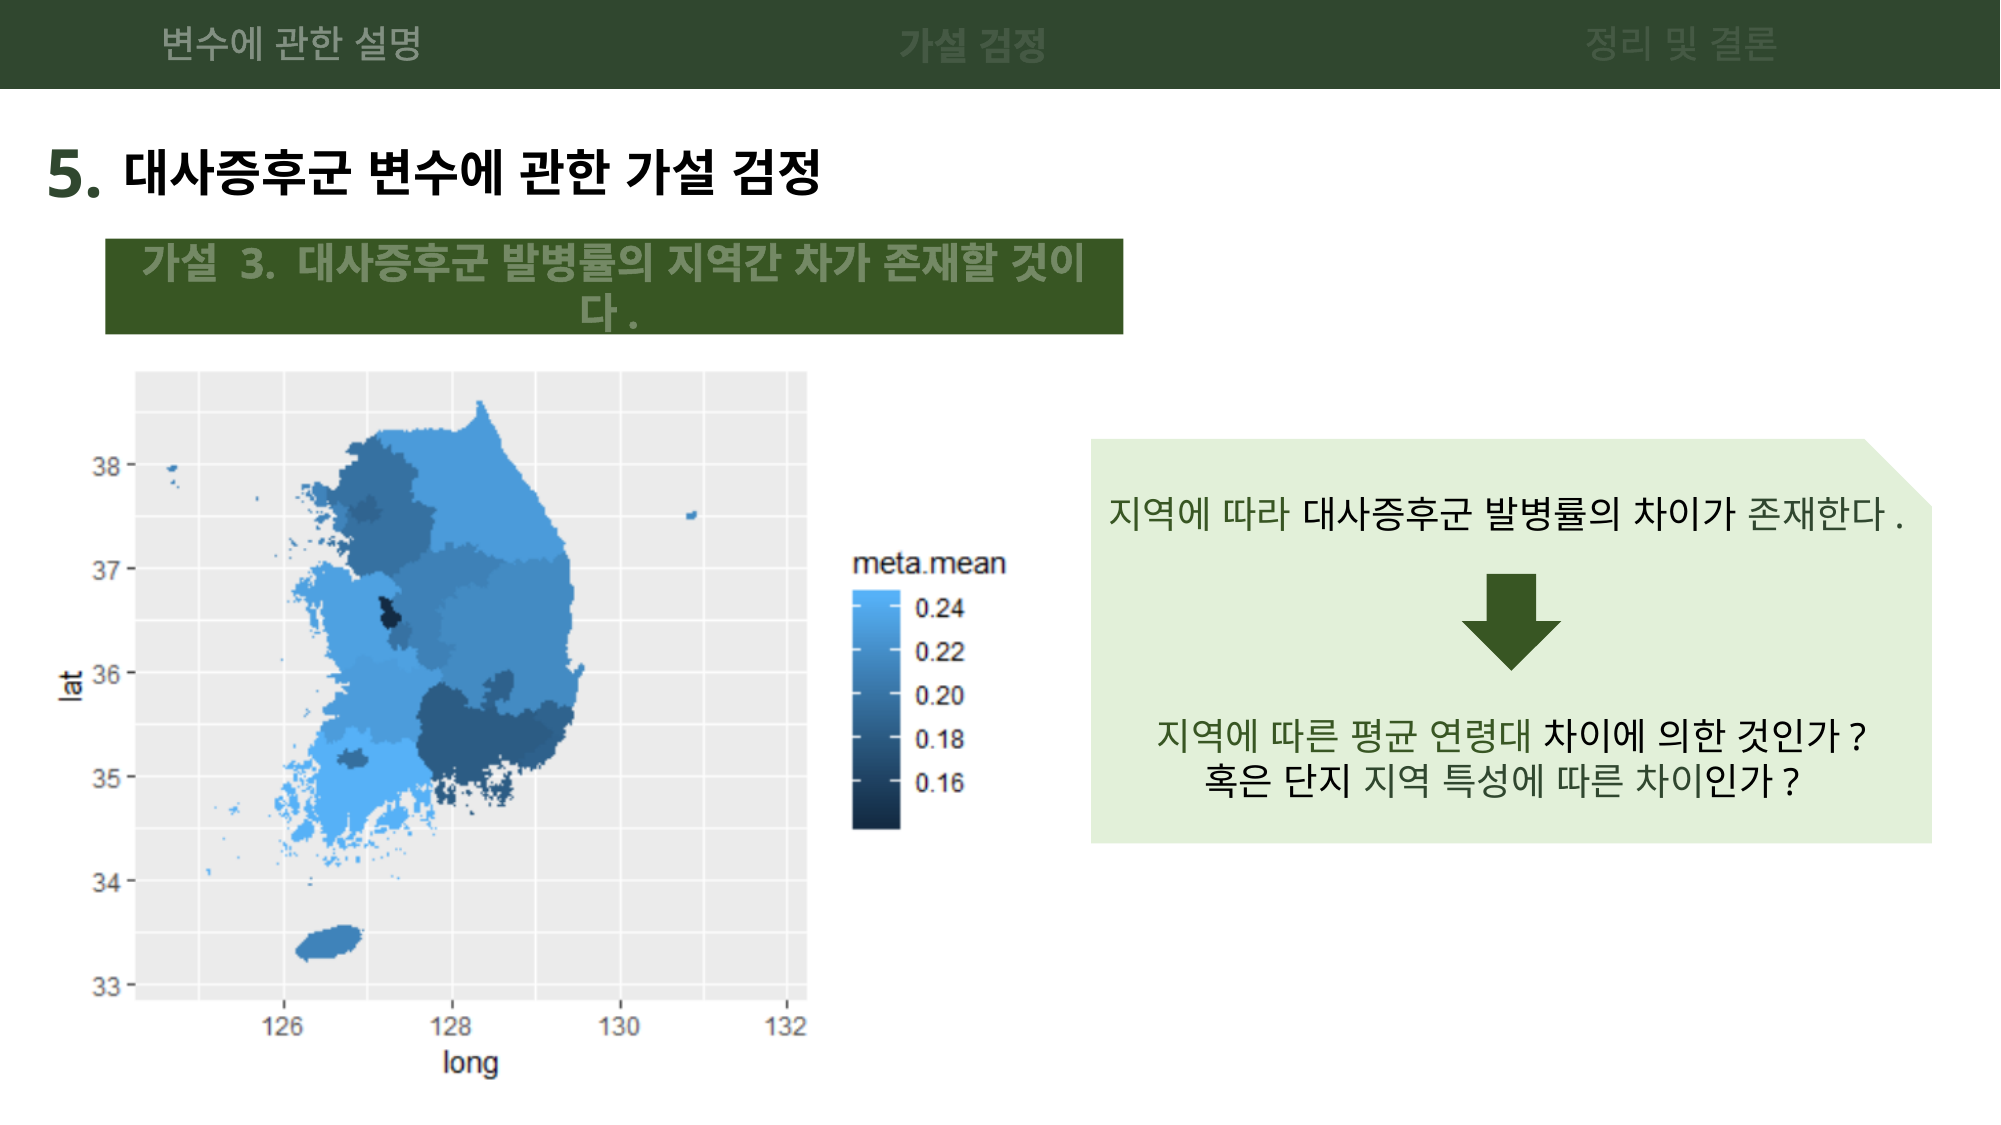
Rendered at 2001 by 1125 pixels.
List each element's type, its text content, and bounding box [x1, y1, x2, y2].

text_box [1461, 573, 1562, 671]
text_box 지역에 따른 평균 연령대 차이에 의한 것인가? 혹은 단지 지역 특성에 따른 차이인가? [1116, 705, 1907, 811]
text_box [1090, 437, 1933, 845]
text_box 지역에 따라 대사증후군 발병률의 차이가 존재한다. [1091, 484, 1932, 544]
text_box 대사증후군 변수에 관한 가설 검정 [119, 133, 1103, 209]
picture [40, 326, 1037, 1125]
text_box [0, 0, 2000, 90]
text_box 가설 3. 대사증후군 발병률의 지역간 차가 존재할 것이다. [104, 237, 1124, 335]
text_box 5. [31, 123, 119, 219]
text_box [54, 12, 1946, 76]
